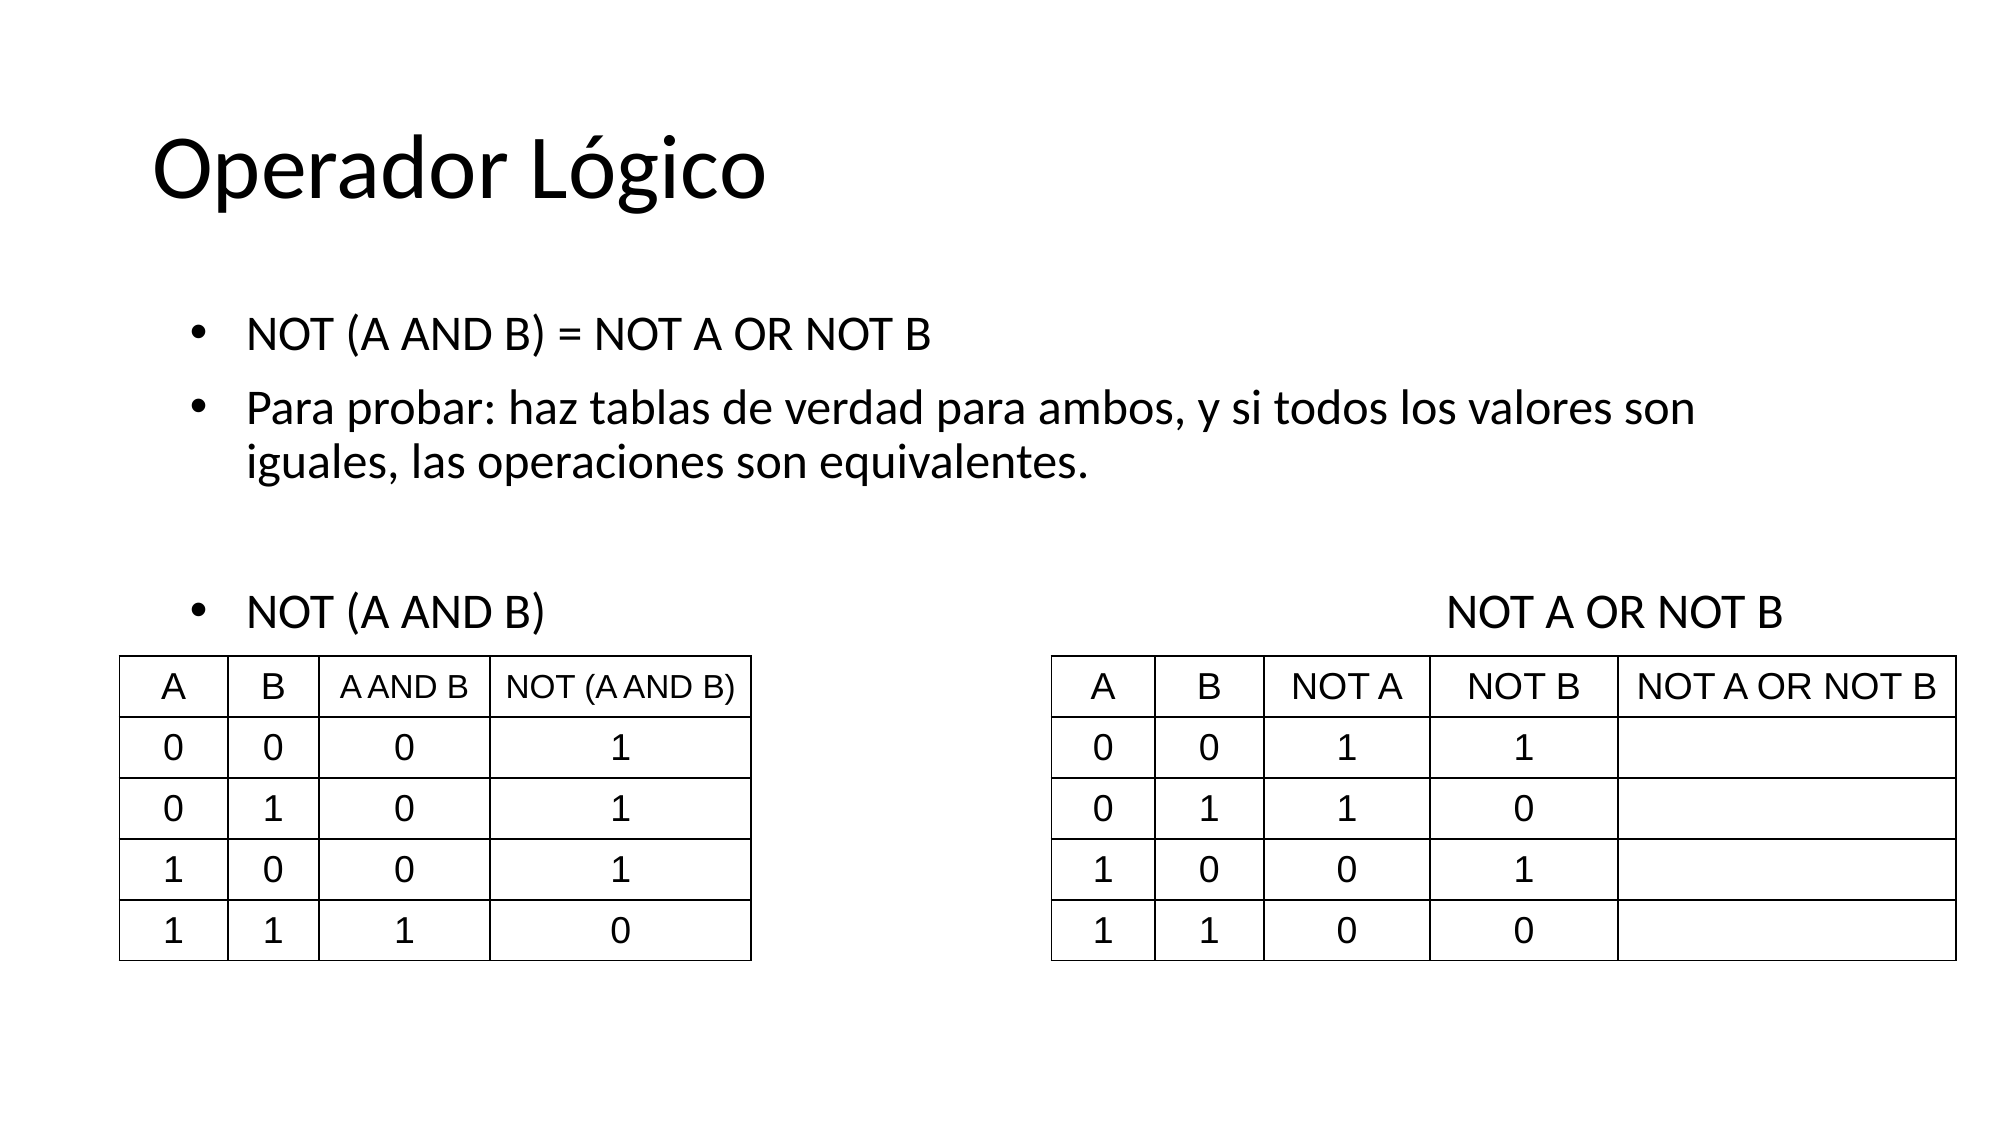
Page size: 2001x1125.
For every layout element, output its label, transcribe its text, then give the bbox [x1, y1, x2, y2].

table_cell 1 [229, 779, 318, 838]
table_cell 0 [1431, 779, 1617, 838]
table_header NOT A [1265, 657, 1429, 716]
table_cell 1 [229, 901, 318, 960]
table_header A [1052, 657, 1154, 716]
table_cell 1 [1431, 840, 1617, 899]
table_cell 1 [120, 840, 227, 899]
table_cell 0 [1265, 901, 1429, 960]
table_cell 1 [1156, 779, 1263, 838]
table_cell 0 [120, 779, 227, 838]
table_cell [1619, 840, 1955, 899]
table_header NOT B [1431, 657, 1617, 716]
list NOT (A AND B) = NOT A OR NOT B Para probar: haz tablas de verdad para ambos, y si todos los valores son iguales, las operaciones son equivalentes. NOT (A AND B) NOT A OR NOT B [137, 299, 1863, 1014]
table_cell [1619, 779, 1955, 838]
table_cell 0 [1052, 779, 1154, 838]
table_cell 1 [491, 718, 750, 777]
table_cell 0 [229, 718, 318, 777]
table_cell 0 [320, 779, 489, 838]
table_cell 1 [1431, 718, 1617, 777]
table_cell 1 [1265, 779, 1429, 838]
table_header NOT A OR NOT B [1619, 657, 1955, 716]
table_cell [1619, 718, 1955, 777]
table_cell 0 [1431, 901, 1617, 960]
table_cell 1 [120, 901, 227, 960]
table_cell 0 [1265, 840, 1429, 899]
table_cell 0 [491, 901, 750, 960]
table_cell [1619, 901, 1955, 960]
table_cell 1 [491, 779, 750, 838]
title Operador Lógico [137, 59, 1863, 278]
table_header NOT (A AND B) [491, 657, 750, 716]
table_cell 0 [1156, 718, 1263, 777]
table_cell 0 [120, 718, 227, 777]
table_cell 1 [320, 901, 489, 960]
table_header B [1156, 657, 1263, 716]
table_cell 0 [1052, 718, 1154, 777]
table_cell 1 [1052, 901, 1154, 960]
table_cell 1 [491, 840, 750, 899]
table_header A [120, 657, 227, 716]
table_cell 0 [320, 718, 489, 777]
table_cell 1 [1156, 901, 1263, 960]
table_cell 1 [1265, 718, 1429, 777]
table_header A AND B [320, 657, 489, 716]
table_cell 0 [320, 840, 489, 899]
table_cell 0 [229, 840, 318, 899]
table_cell 0 [1156, 840, 1263, 899]
table_cell 1 [1052, 840, 1154, 899]
table_header B [229, 657, 318, 716]
